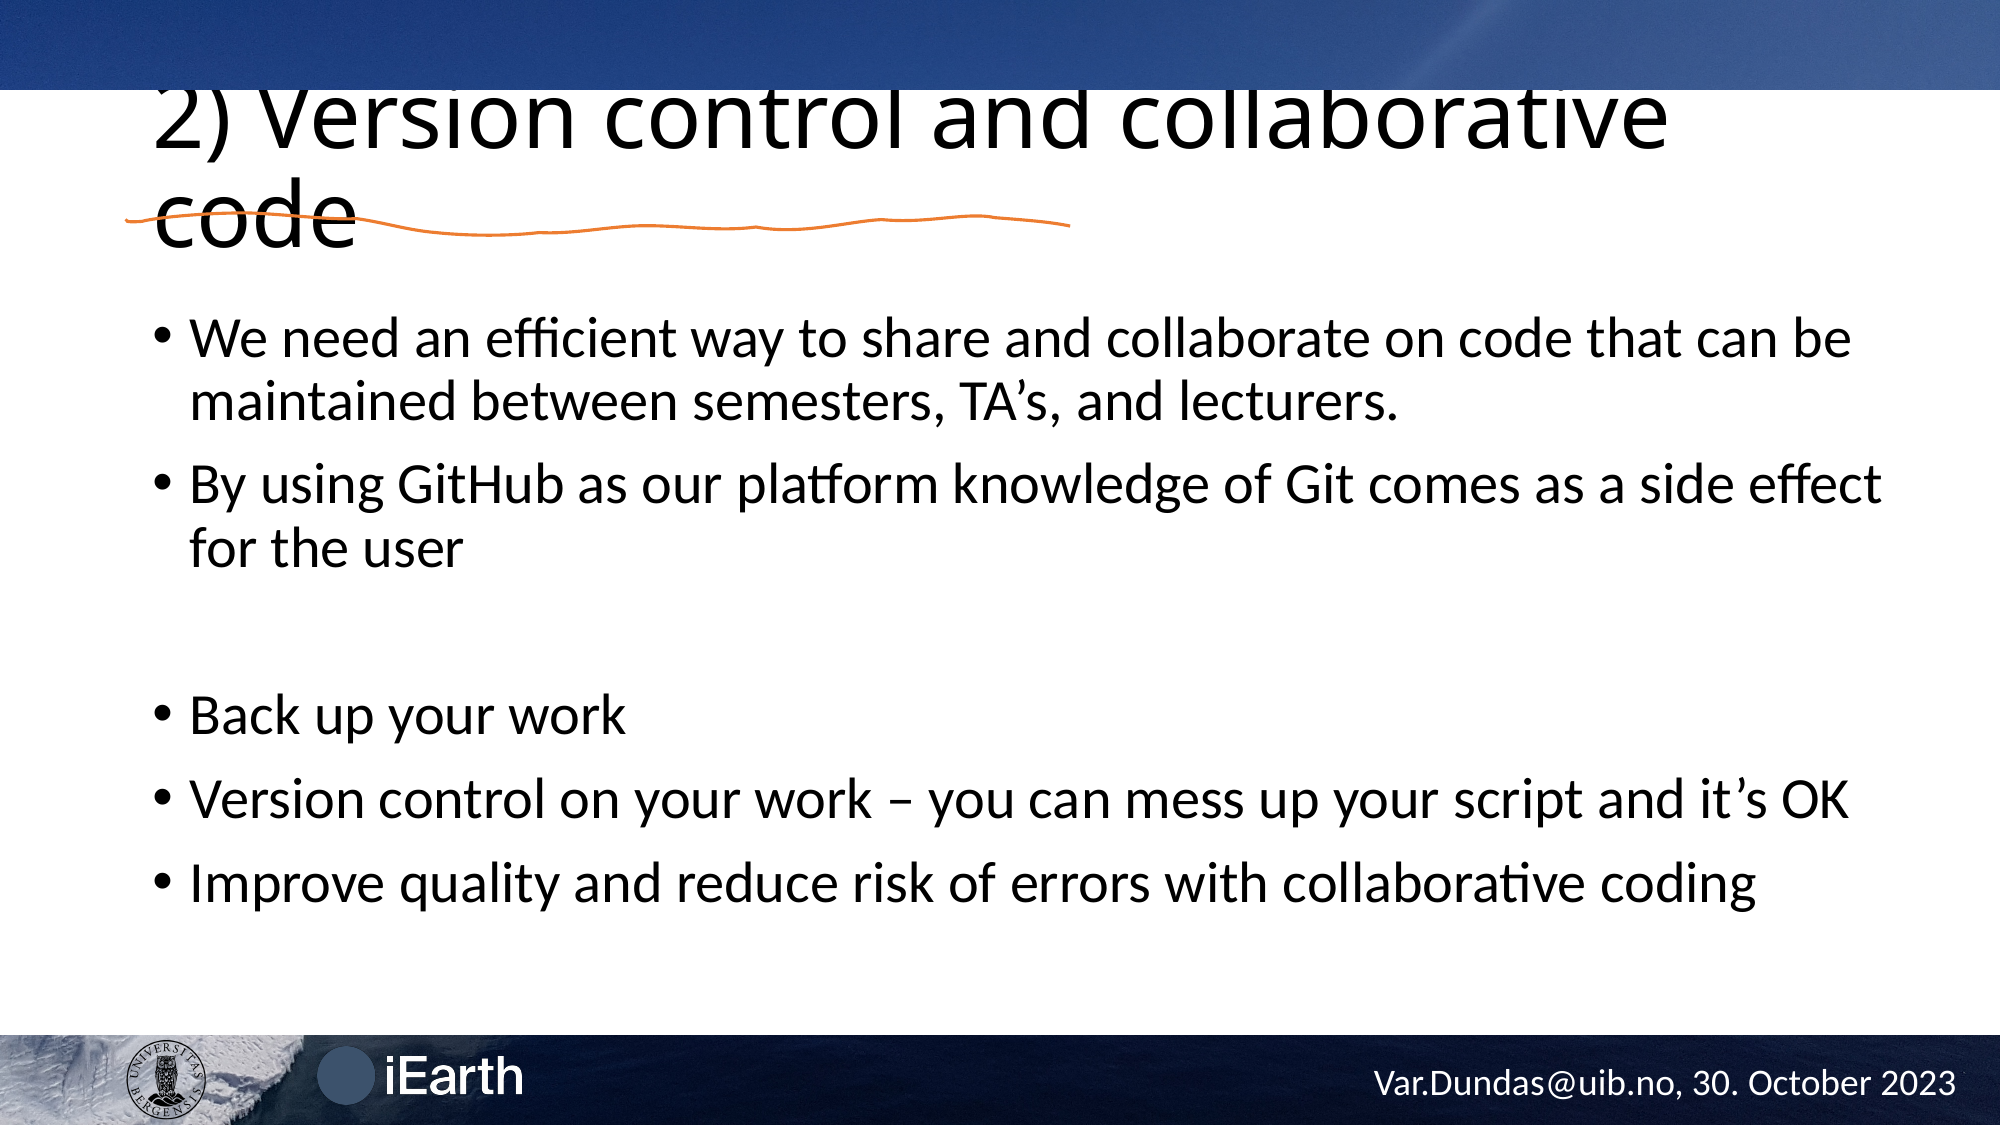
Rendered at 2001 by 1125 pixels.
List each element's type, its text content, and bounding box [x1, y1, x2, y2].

title 2) Version control and collaborative code [137, 90, 1863, 278]
picture [0, 0, 2000, 90]
list We need an efficient way to share and collaborate on code that can be maintained between semesters, TA’s, and lecturers. By using GitHub as our platform knowledge of Git comes as a side effect for the user Back up your work Version control on your work – you can mess up your script and it’s OK Improve quality and reduce risk of errors with collaborative coding [137, 299, 1944, 1026]
text_box [126, 212, 1071, 236]
picture [0, 1035, 2000, 1125]
